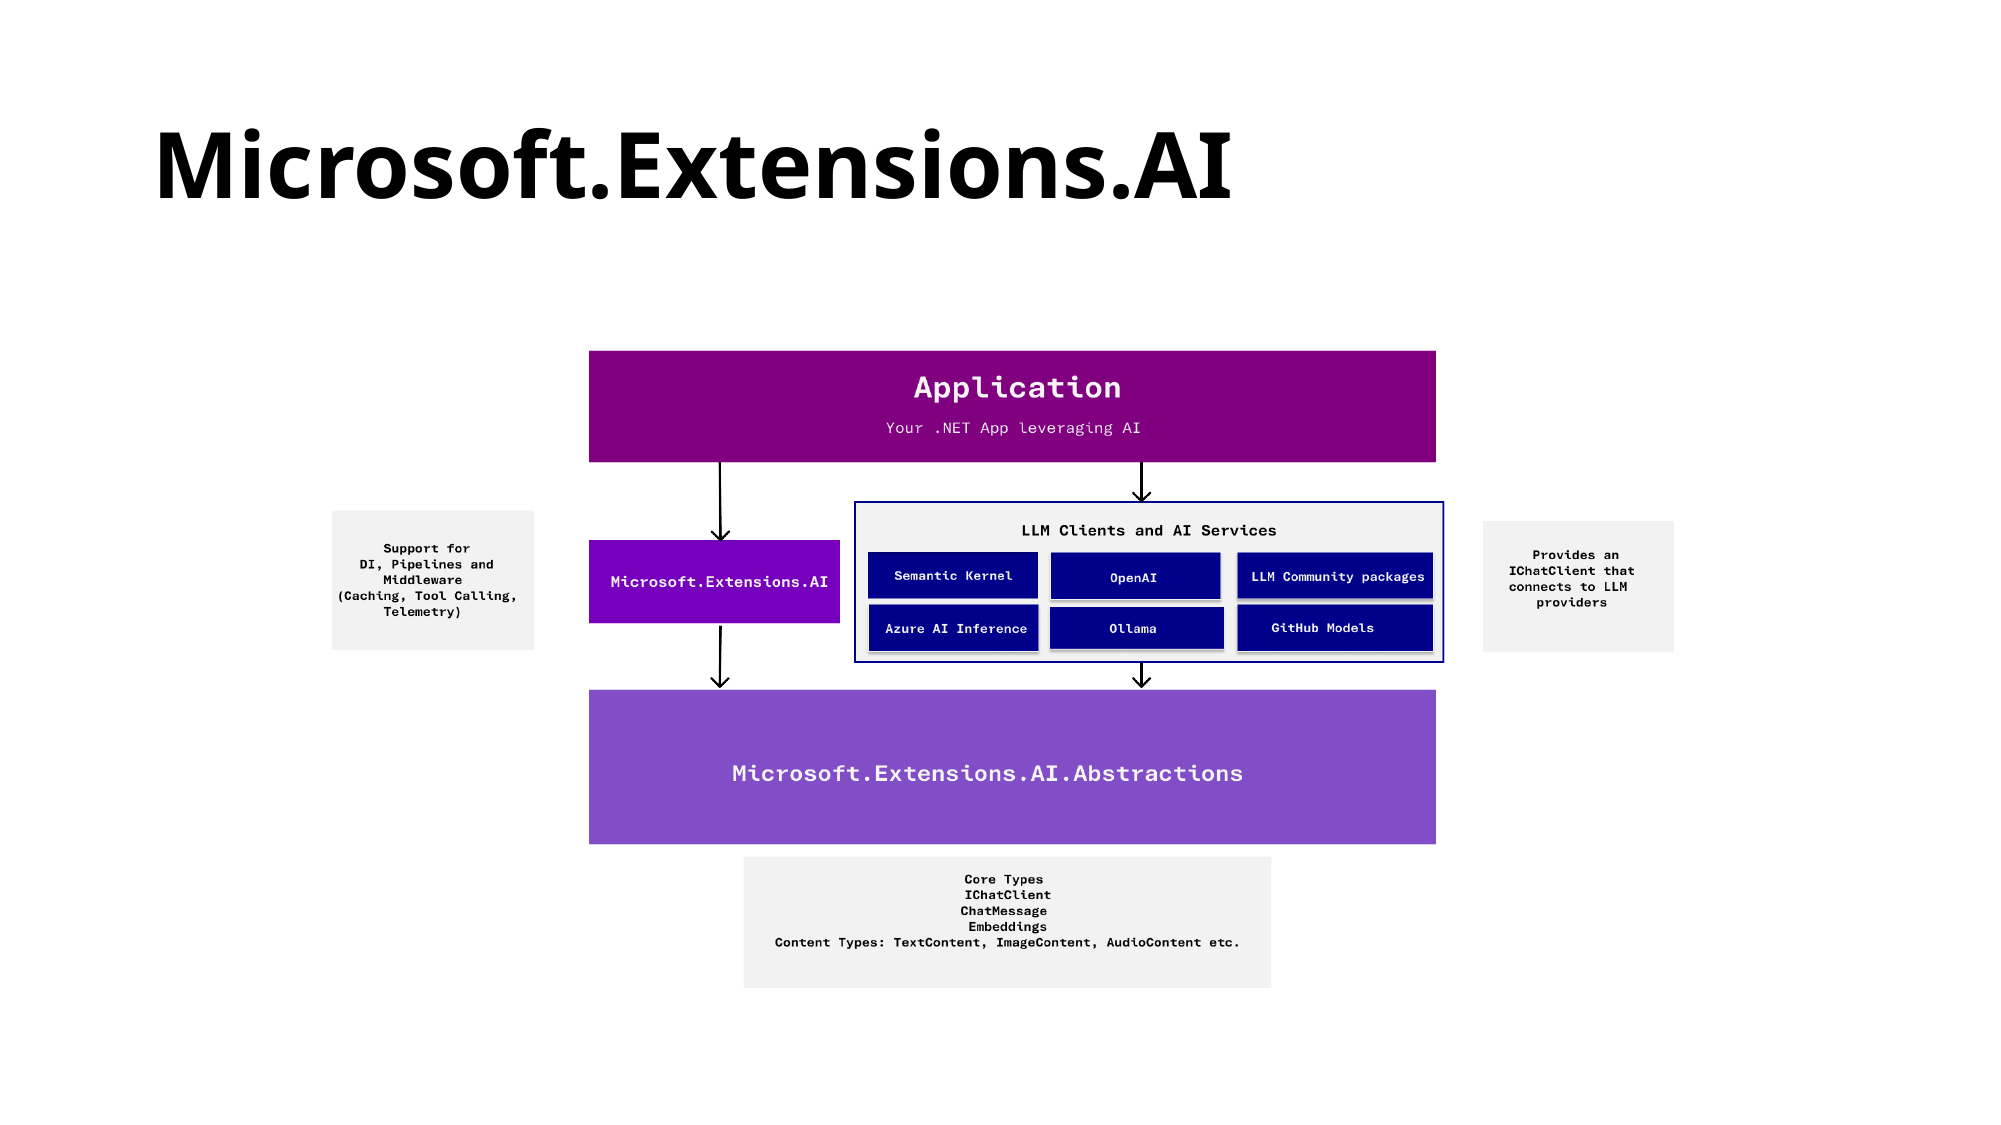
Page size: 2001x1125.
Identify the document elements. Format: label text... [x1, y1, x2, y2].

title Microsoft.Extensions.AI [137, 59, 1863, 278]
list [325, 298, 1675, 1014]
